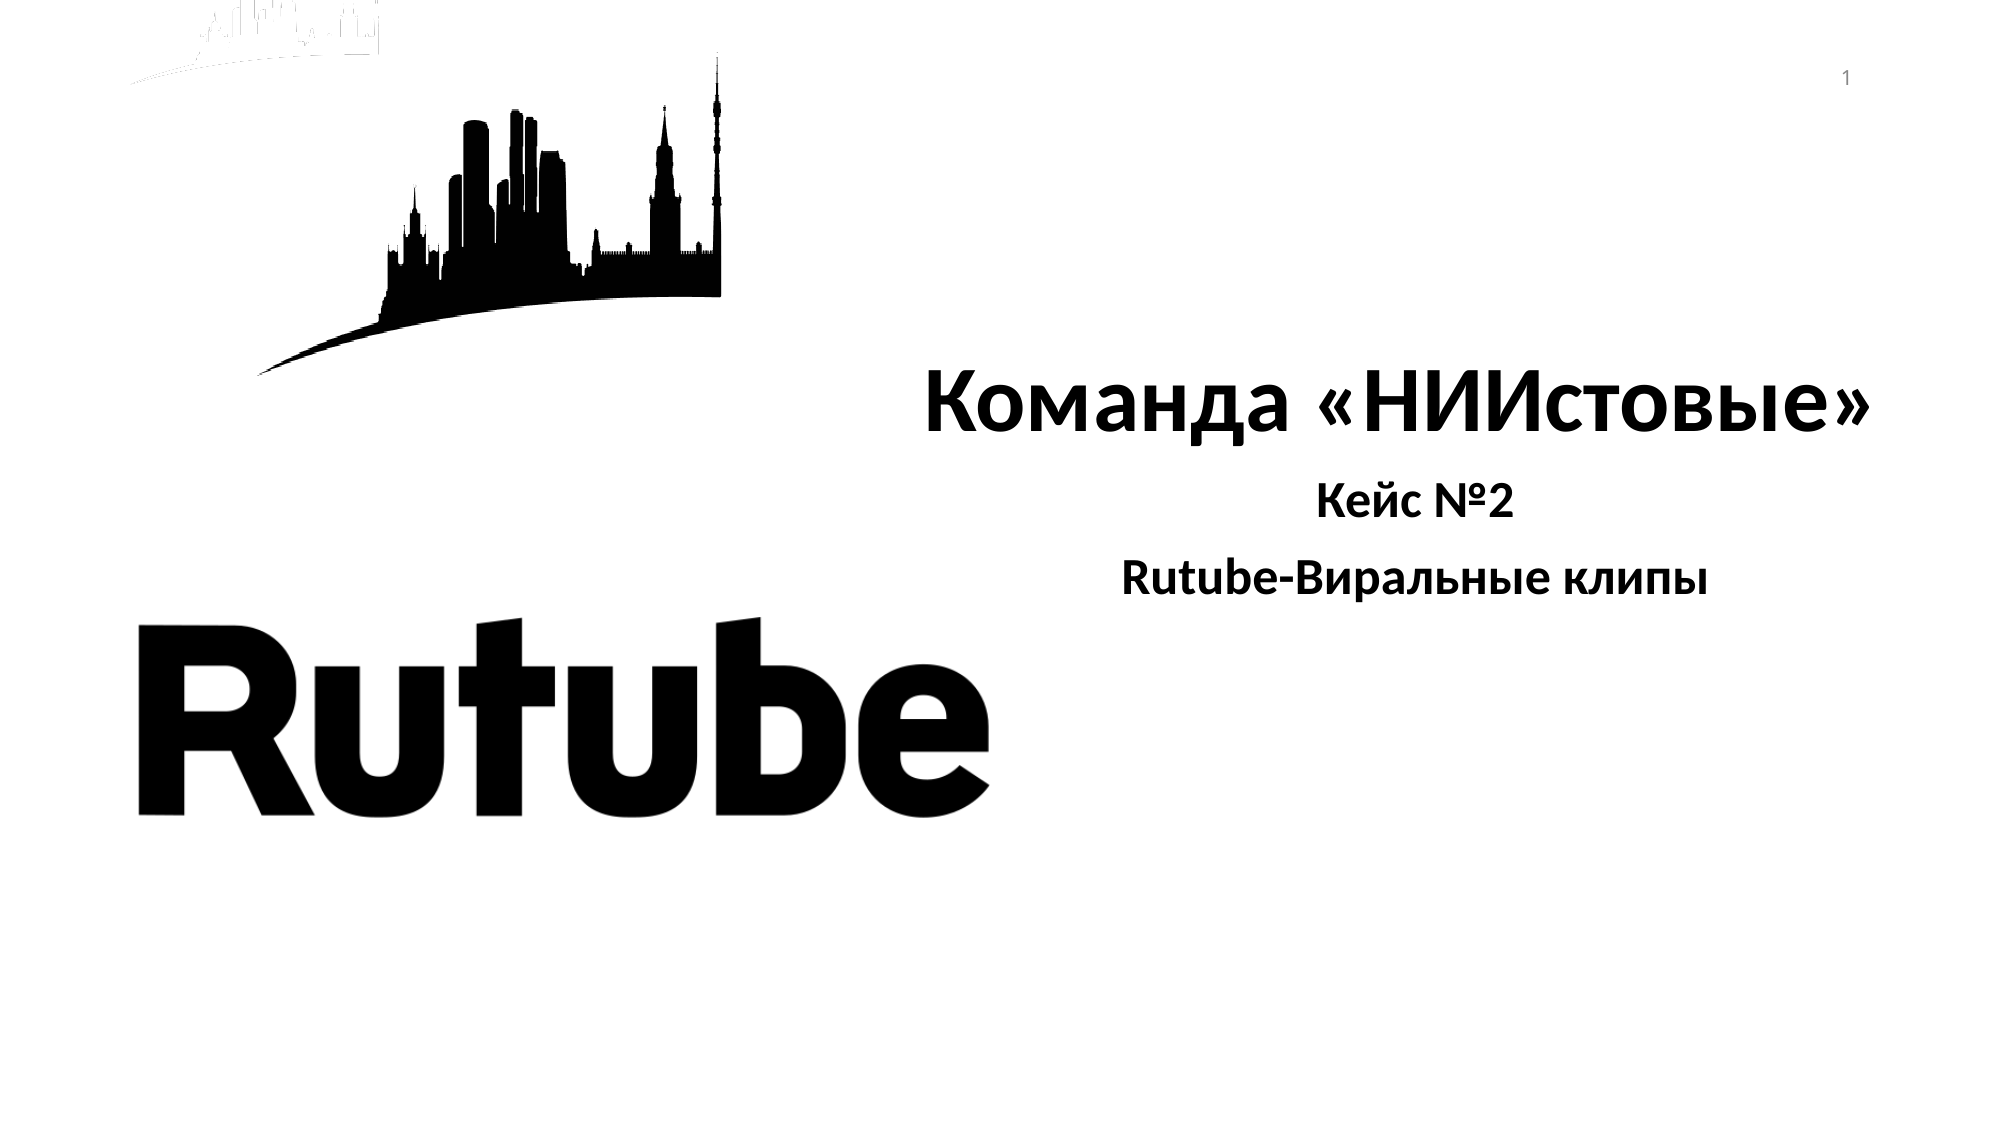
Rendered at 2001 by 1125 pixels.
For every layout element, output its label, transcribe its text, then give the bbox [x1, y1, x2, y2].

picture [130, 0, 722, 446]
slide_number 1 [1717, 52, 1868, 105]
text_box Команда «НИИстовые» Кейс №2 Rutube-Виральные клипы [909, 342, 1922, 548]
picture [136, 615, 991, 821]
